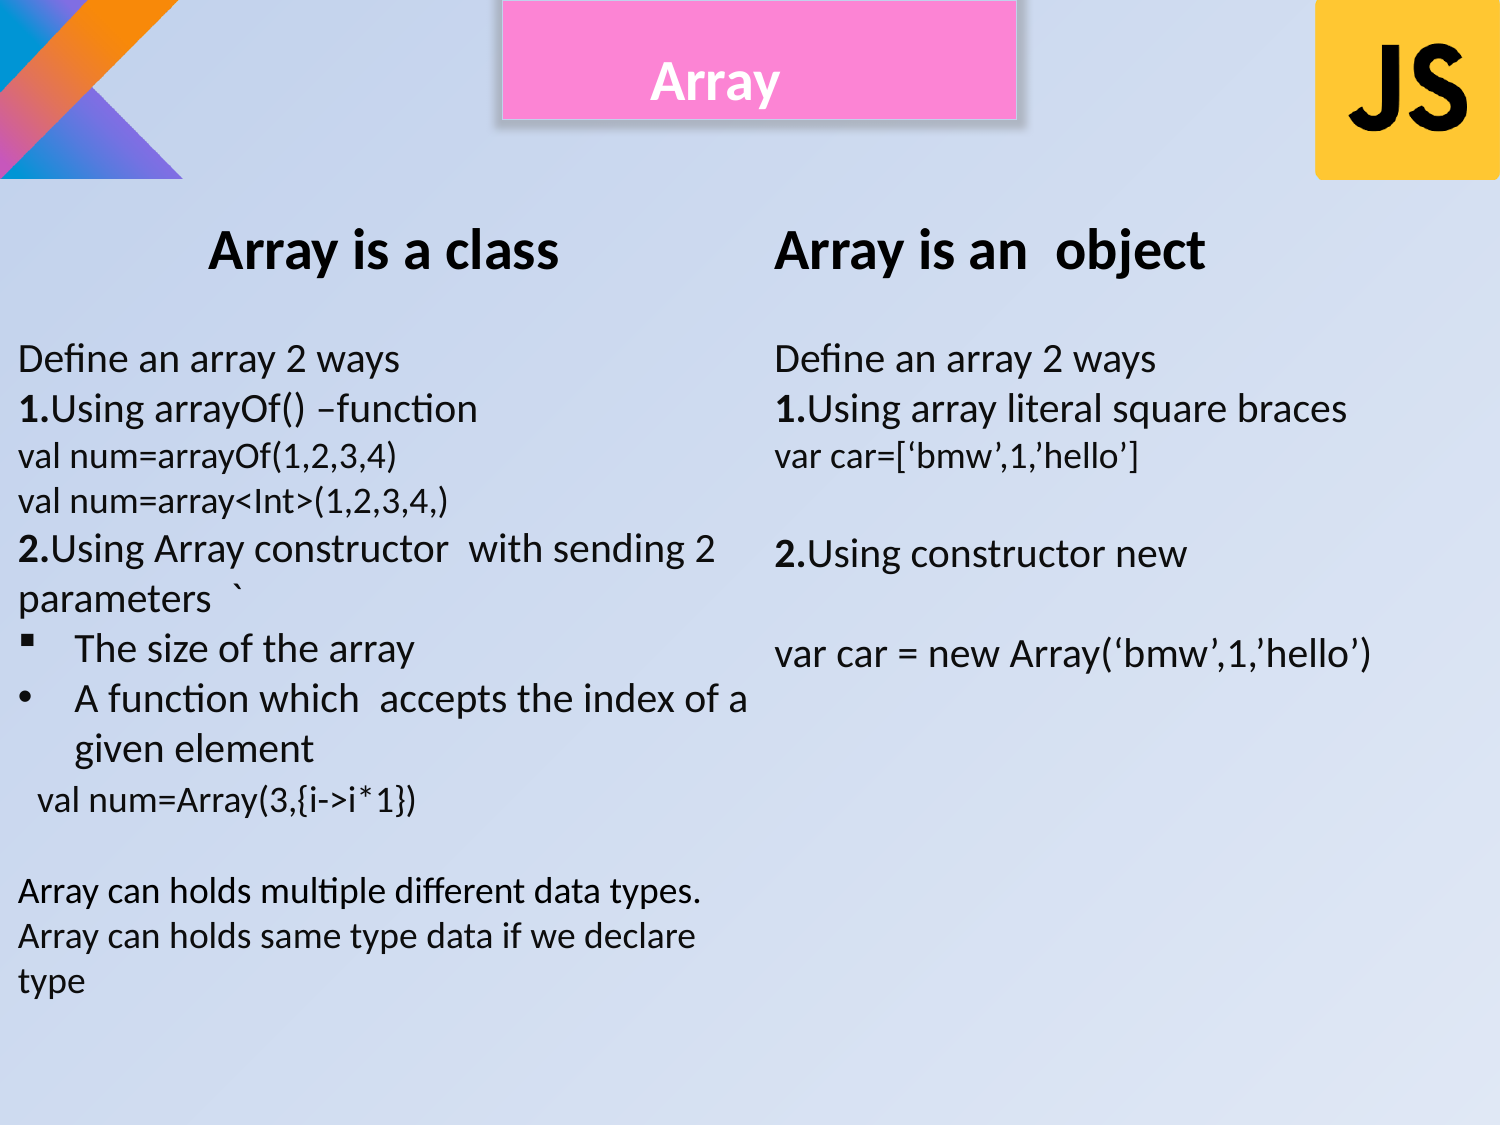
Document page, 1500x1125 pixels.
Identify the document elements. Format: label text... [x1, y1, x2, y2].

text_box Array is an object Define an array 2 ways 1.Using array literal square braces var car=[‘bmw’,1,’hello’] 2.Using constructor new var car = new Array(‘bmw’,1,’hello’) [759, 0, 1498, 934]
picture [1314, 0, 1500, 180]
text_box Array [502, 0, 1017, 120]
text_box Array is a class Define an array 2 ways 1.Using arrayOf() –function val num=arrayOf(1,2,3,4) val num=array<Int>(1,2,3,4,) 2.Using Array constructor with sending 2 parameters ` The size of the array A function which accepts the index of a given element val num=Array(3,{i->i*1}) Array can holds multiple different data types. Array can holds same type data if we declare type [3, 0, 766, 1059]
picture [0, 0, 184, 179]
